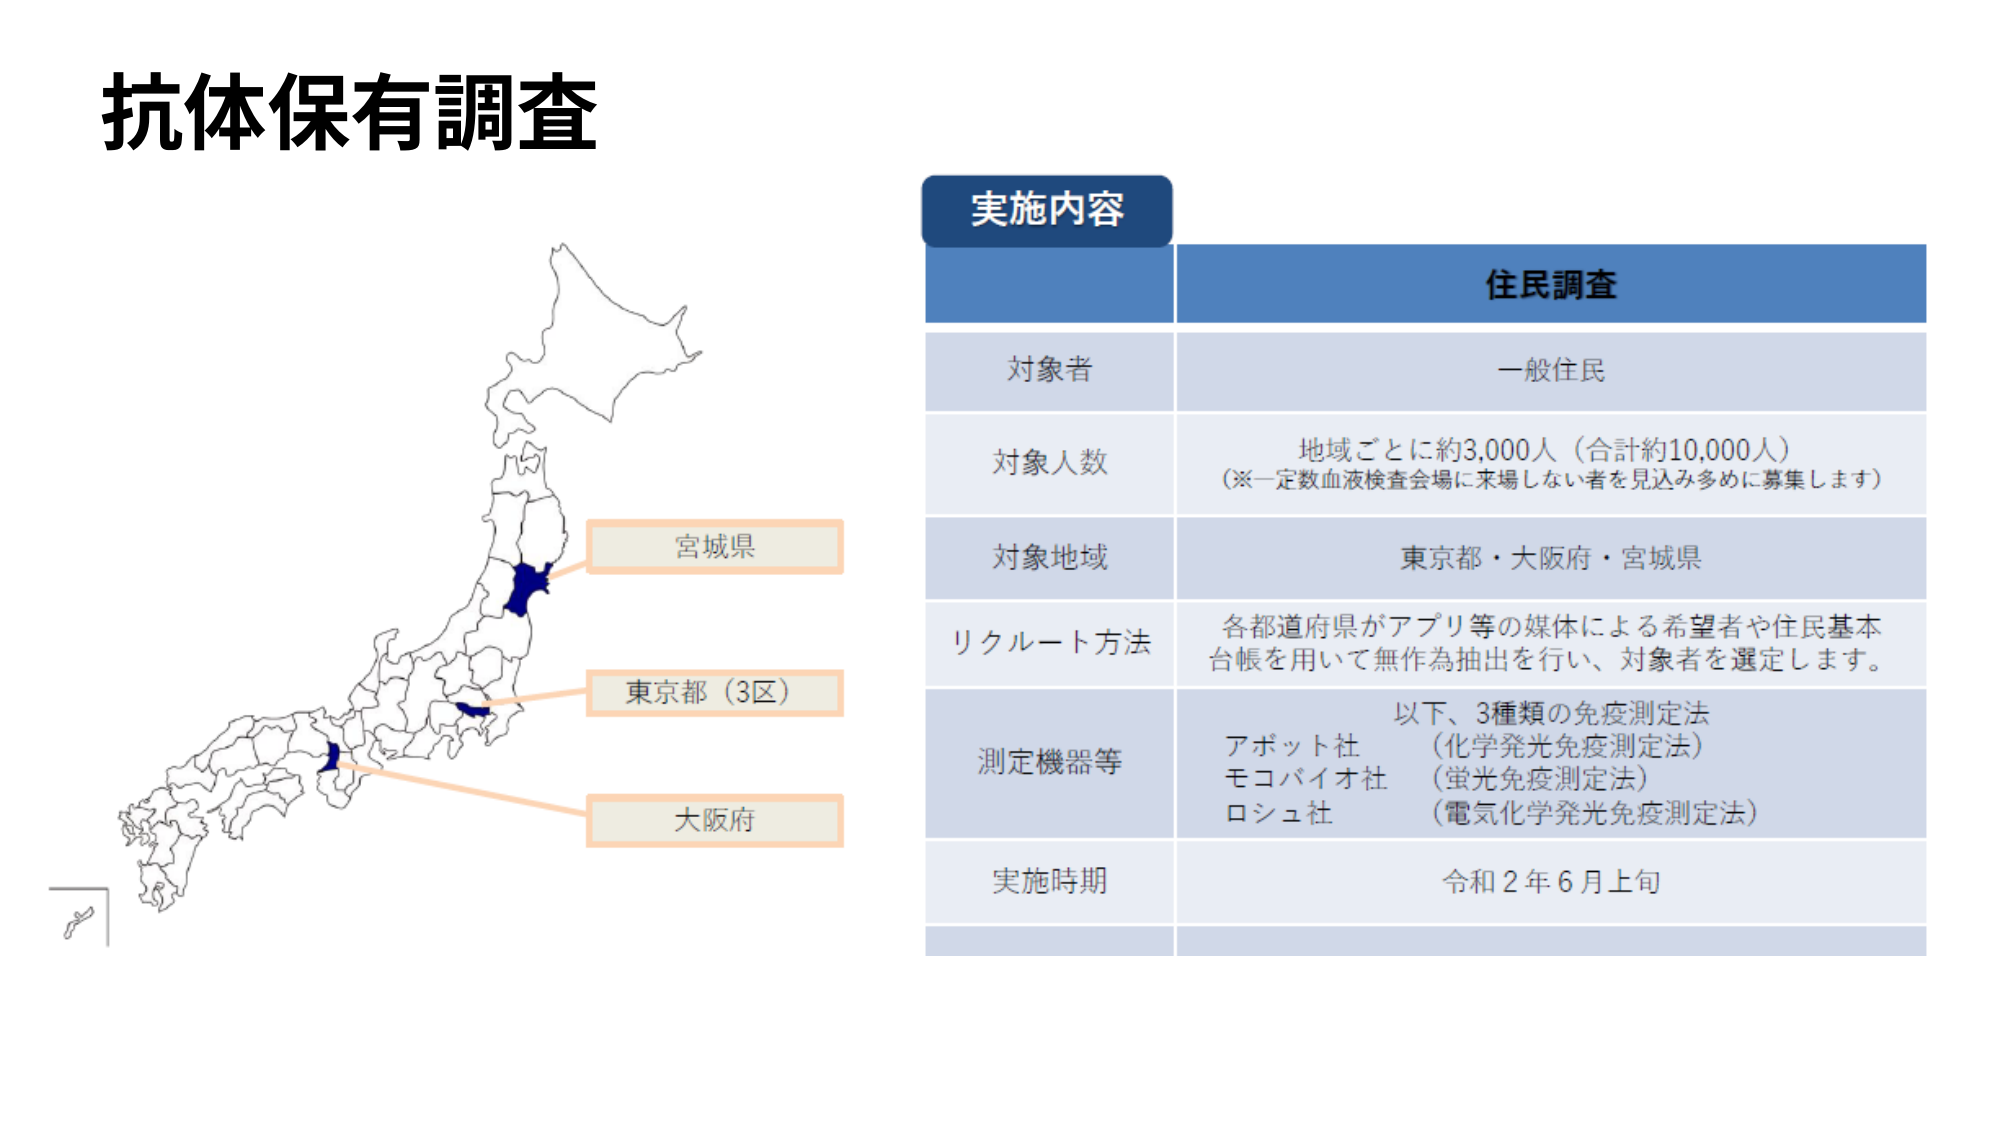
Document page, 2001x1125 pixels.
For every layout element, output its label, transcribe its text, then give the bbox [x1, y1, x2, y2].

picture [41, 170, 1961, 956]
text_box 抗体保有調査 [85, 52, 616, 168]
